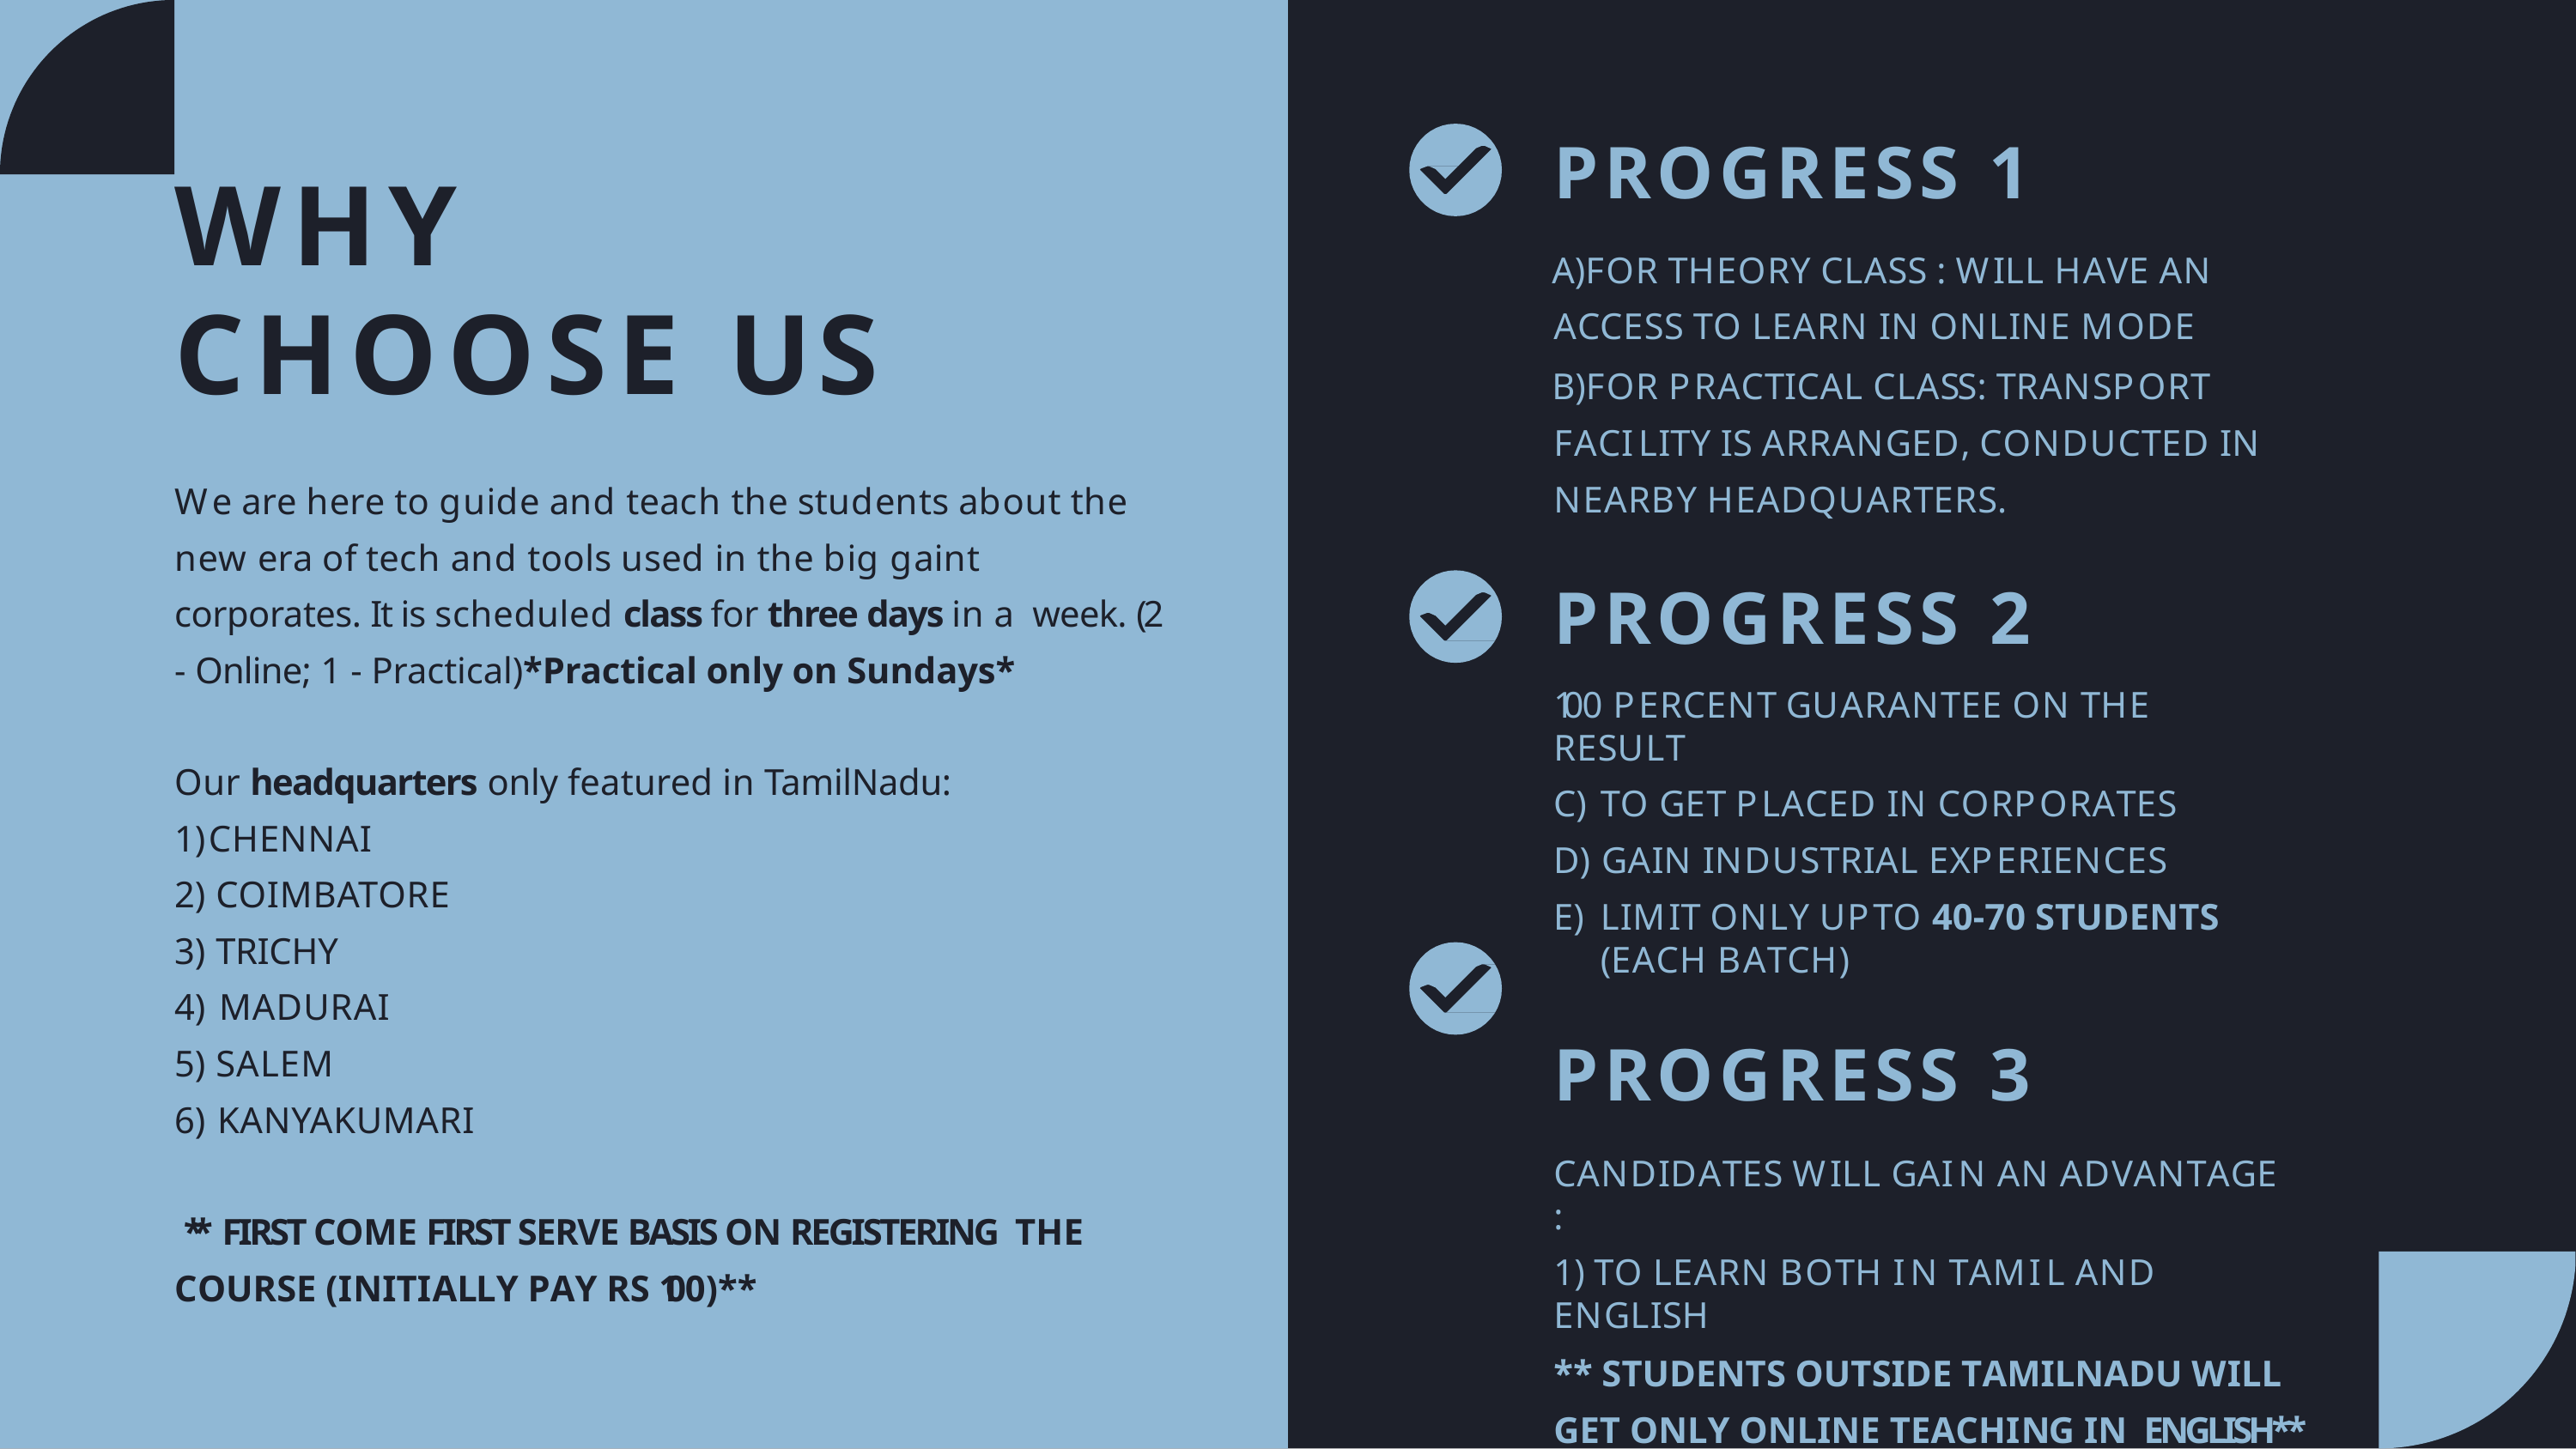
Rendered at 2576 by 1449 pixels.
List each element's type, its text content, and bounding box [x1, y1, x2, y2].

title PROGRESS 1 [1552, 124, 2052, 232]
text_box WHY CHOOSE US We are here to guide and teach the students about the new era of tech and tools used in the big gaint corporates. It is scheduled class for three days in a week. (2 - Online; 1 - Practical)*Practical only on Sundays* Our headquarters only featured in TamilNadu: CHENNAI COIMBATORE TRICHY MADURAI SALEM KANYAKUMARI ** FIRST COME FIRST SERVE BASIS ON REGISTERING THE COURSE (I NITI ALLY PAY RS 1 00)** [173, 156, 1167, 1309]
text_box FOR THEORY CLASS : WILL HAVE AN ACCESS TO LEARN IN ONLINE MODE FOR PRACTICAL CLASS: TRANSPORT FACI LITY IS ARRANGED, CONDUCTED IN NEARBY HEADQUARTERS. PROGRESS 2 1 0 0 PERCENT GUARANTEE ON THE RESULT TO GET PLACED IN CORPORATES GAIN INDUSTRIAL EXPERIENCES LIMIT ONLY UPTO 40-70 STUDENTS (EACH BATCH) PROGRESS 3 CANDIDATES WILL GAI N AN ADVANTAGE : 1) TO LEARN BOTH I N TAMI L AND ENGLISH ** STUDENTS OUTSIDE TAMILNADU WILL GET ONLY ONLINE TEACHI NG IN ENGLISH** [1552, 232, 2529, 1449]
text_box [1409, 570, 1503, 664]
text_box [0, 0, 175, 175]
text_box [2529, 1251, 2576, 1379]
text_box [1409, 942, 1503, 1035]
